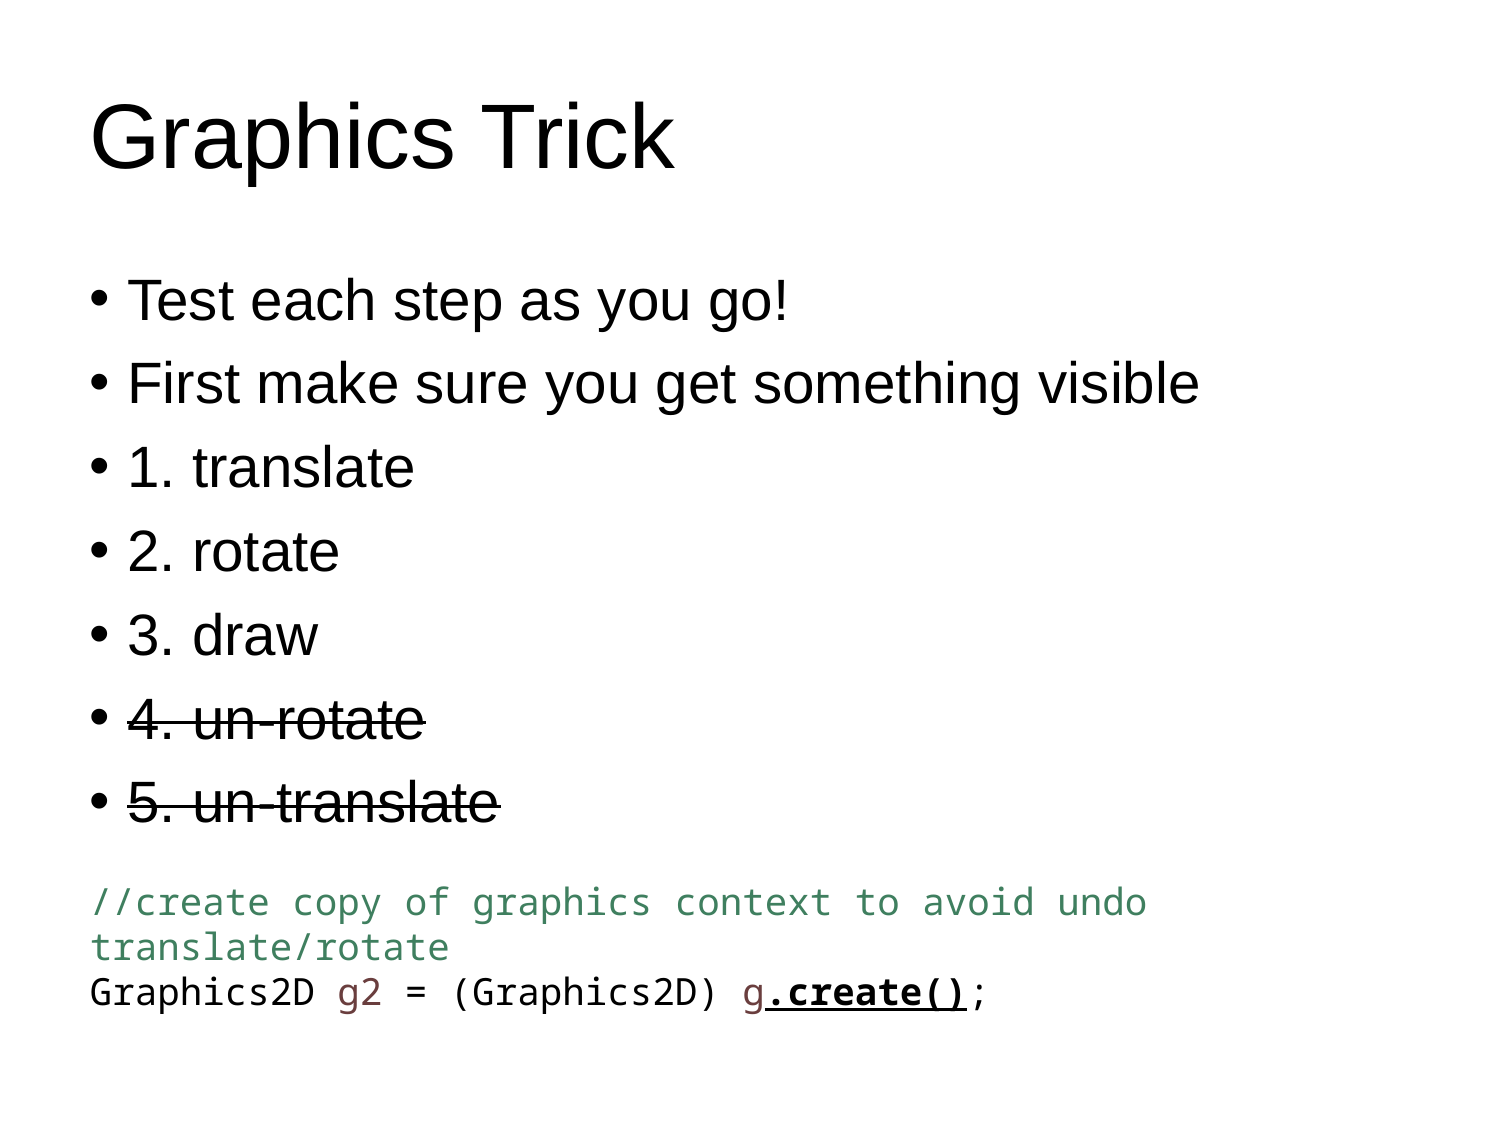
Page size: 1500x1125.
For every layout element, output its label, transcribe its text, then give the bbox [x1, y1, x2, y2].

title Graphics Trick [75, 45, 1425, 233]
text_box //create copy of graphics context to avoid undo translate/rotate Graphics2D g2 = (Graphics2D) g.create(); [75, 870, 1446, 1020]
list Test each step as you go! First make sure you get something visible 1. translate 2. rotate 3. draw 4. un-rotate 5. un-translate [75, 262, 1425, 870]
